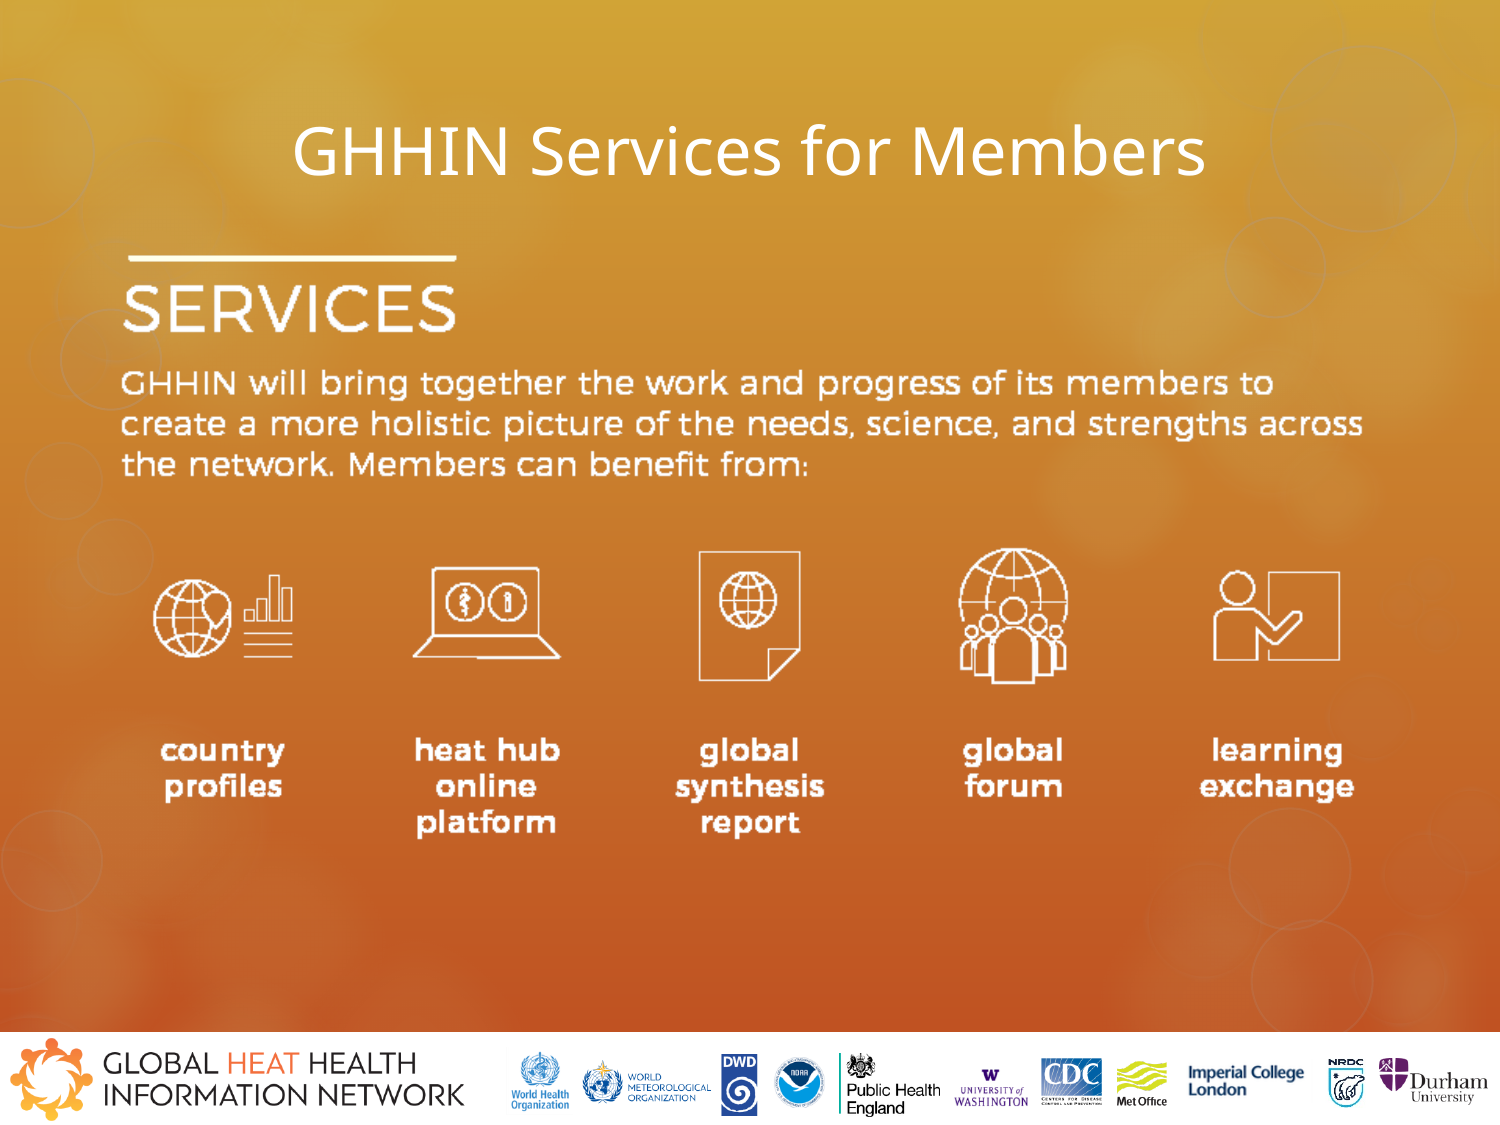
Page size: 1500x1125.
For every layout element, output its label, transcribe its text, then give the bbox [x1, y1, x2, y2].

title GHHIN Services for Members [0, 73, 1500, 225]
picture [1325, 1057, 1366, 1108]
picture [43, 215, 1456, 938]
picture [953, 1050, 1028, 1125]
picture [720, 1054, 759, 1116]
picture [1115, 1057, 1167, 1109]
picture [1379, 1058, 1488, 1105]
picture [839, 1053, 940, 1117]
picture [1180, 1059, 1313, 1103]
picture [0, 1032, 466, 1125]
picture [771, 1057, 827, 1108]
picture [506, 1047, 712, 1115]
picture [1041, 1058, 1102, 1105]
